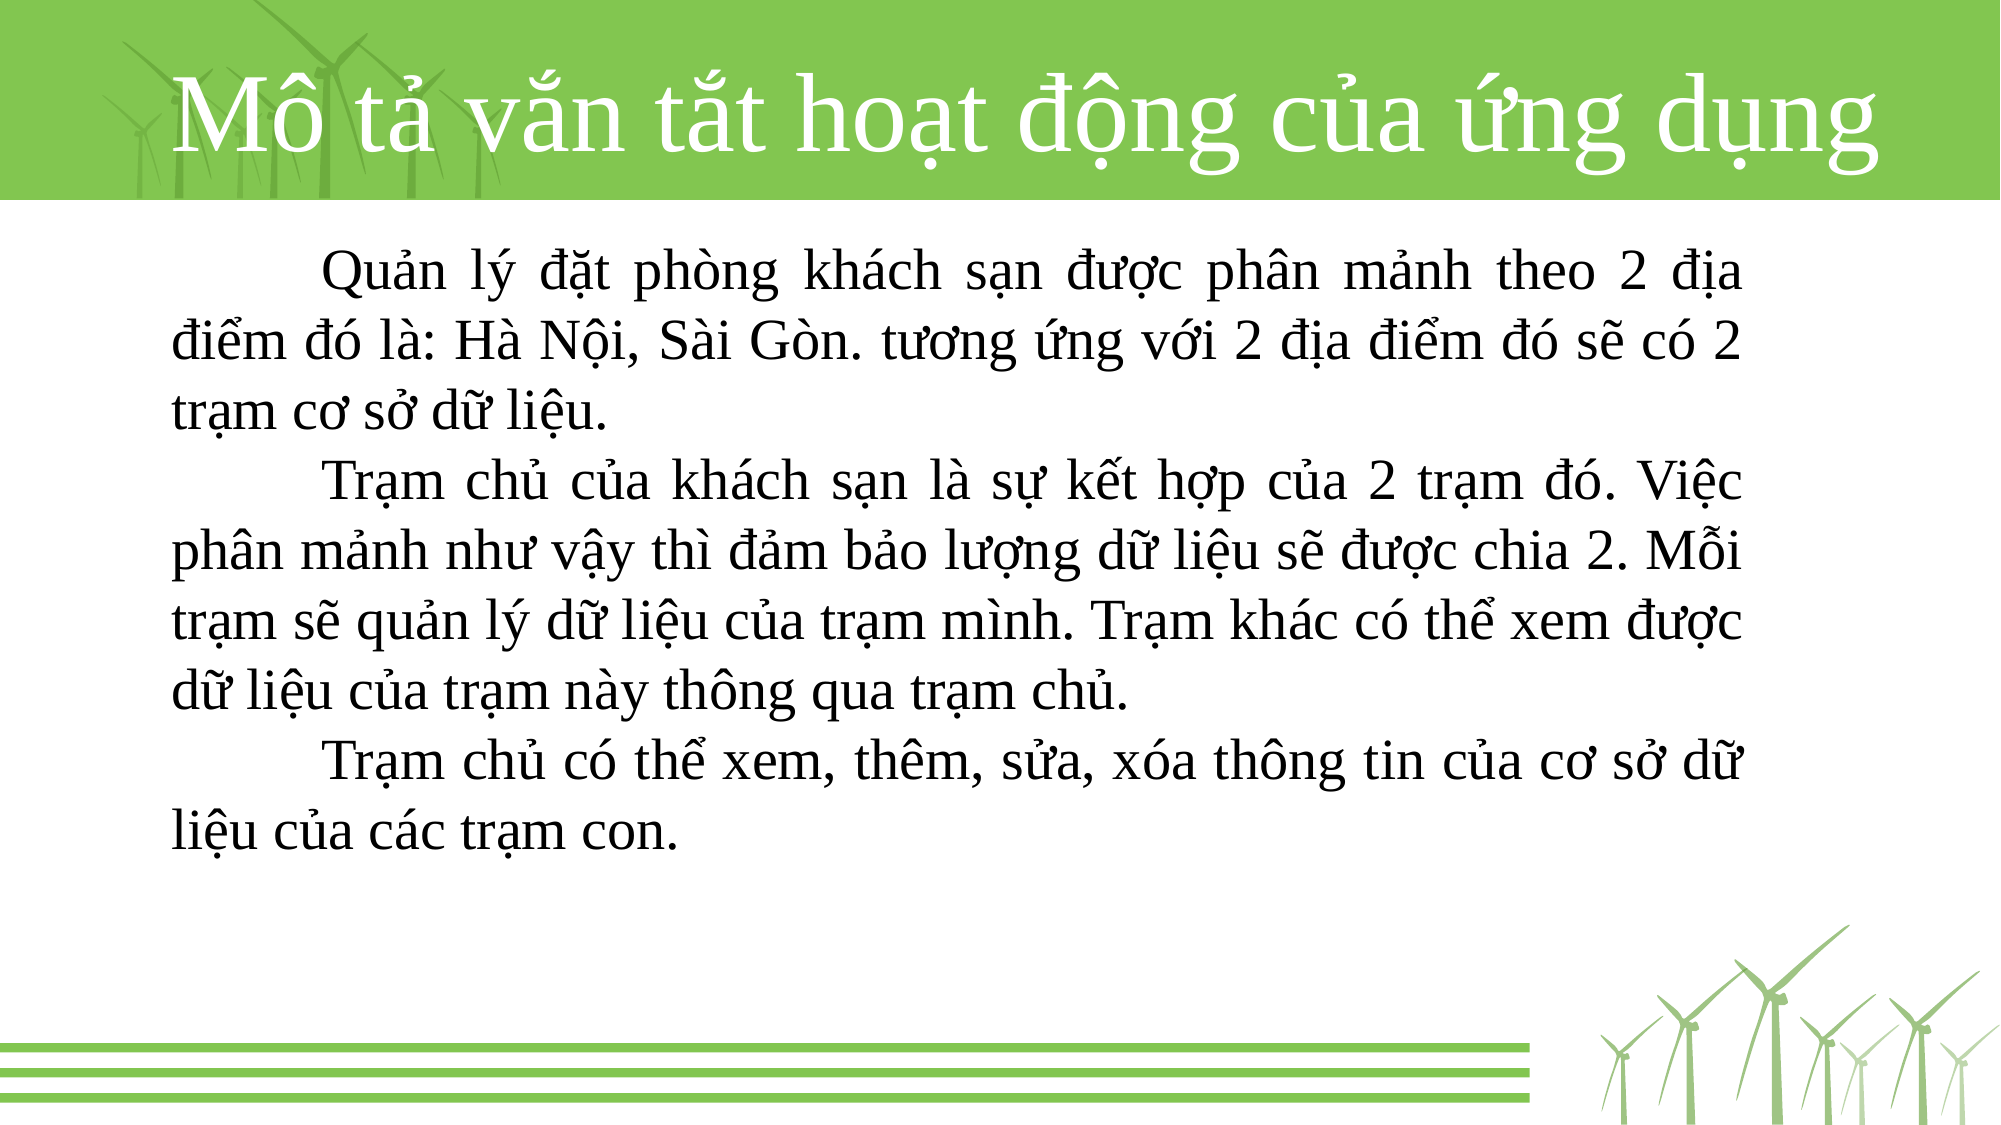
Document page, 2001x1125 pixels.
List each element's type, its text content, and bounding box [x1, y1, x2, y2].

list Mô tả vắn tắt hoạt động của ứng dụng [53, 55, 2000, 175]
text_box Quản lý đặt phòng khách sạn được phân mảnh theo 2 địa điểm đó là: Hà Nội, Sài Gòn. tương ứng với 2 địa điểm đó sẽ có 2 trạm cơ sở dữ liệu. Trạm chủ của khách sạn là sự kết hợp của 2 trạm đó. Việc phân mảnh như vậy thì đảm bảo lượng dữ liệu sẽ được chia 2. Mỗi trạm sẽ quản lý dữ liệu của trạm mình. Trạm khác có thể xem được dữ liệu của trạm này thông qua trạm chủ. Trạm chủ có thể xem, thêm, sửa, xóa thông tin của cơ sở dữ liệu của các trạm con. [156, 223, 1759, 914]
